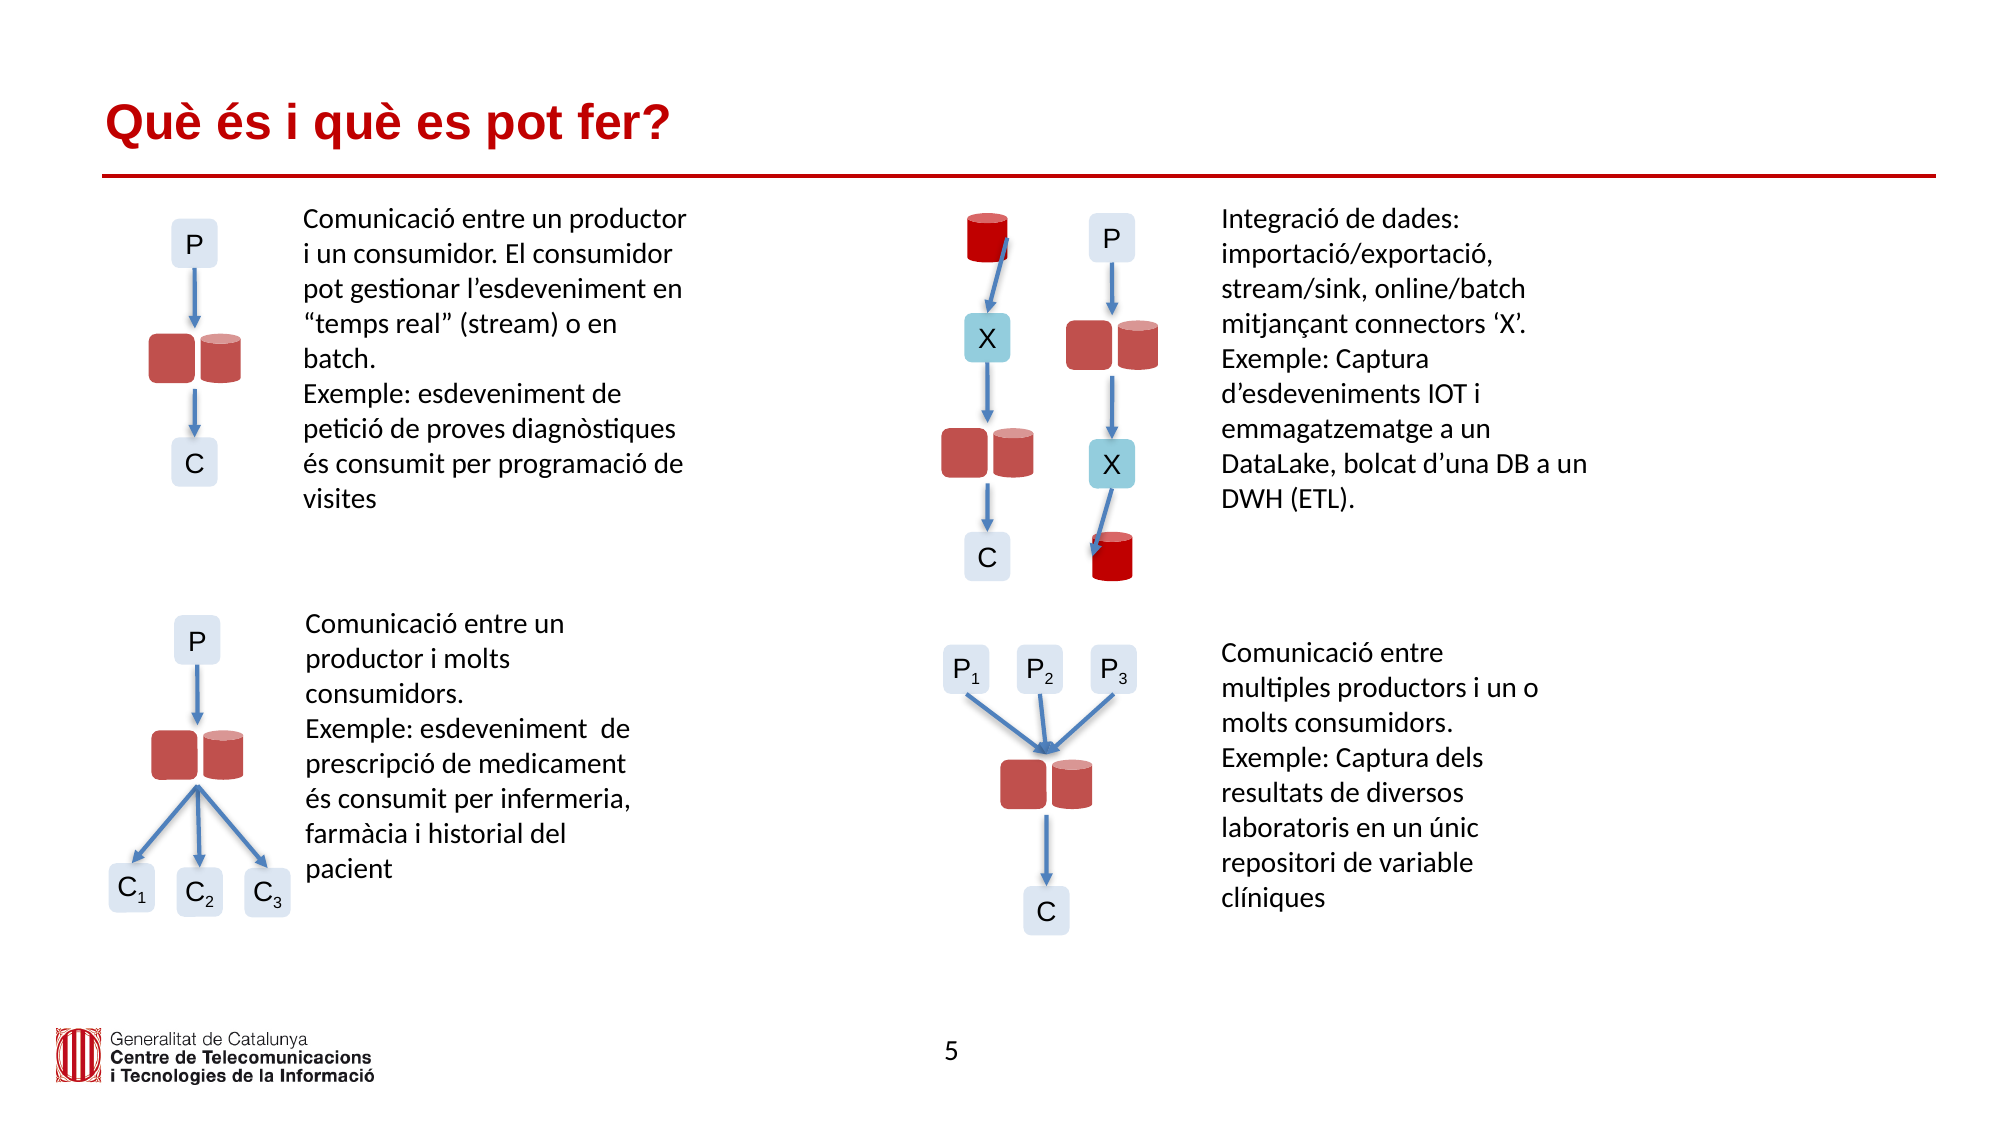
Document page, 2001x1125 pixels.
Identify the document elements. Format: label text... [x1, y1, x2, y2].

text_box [131, 785, 194, 864]
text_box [148, 328, 241, 390]
text_box X [964, 313, 1011, 363]
text_box P [174, 615, 221, 665]
text_box Comunicació entre un productor i un consumidor. El consumidor pot gestionar l’esdeveniment en “temps real” (stream) o en batch. Exemple: esdeveniment de petició de proves diagnòstiques és consumit per programació de visites [288, 192, 709, 522]
picture [55, 1028, 374, 1085]
text_box P3 [1090, 644, 1137, 694]
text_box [966, 693, 1038, 755]
text_box C3 [244, 867, 291, 918]
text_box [1000, 763, 1093, 816]
text_box C1 [108, 863, 155, 913]
title Què és i què es pot fer? [90, 78, 1827, 162]
text_box P1 [943, 644, 990, 694]
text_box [151, 724, 244, 784]
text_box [1046, 693, 1114, 755]
slide_number 5 [929, 1024, 1396, 1085]
text_box Comunicació entre multiples productors i un o molts consumidors. Exemple: Captura dels resultats de diversos laboratoris en un únic repositori de variable clíniques [1206, 625, 1575, 921]
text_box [1065, 314, 1159, 376]
text_box C [1023, 886, 1070, 936]
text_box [197, 785, 268, 869]
text_box C [964, 531, 1011, 582]
text_box P [1088, 213, 1136, 263]
text_box C [171, 437, 218, 487]
text_box Integració de dades: importació/exportació, stream/sink, online/batch mitjançant connectors ‘X’. Exemple: Captura d’esdeveniments IOT i emmagatzematge a un DataLake, bolcat d’una DB a un DWH (ETL). [1206, 192, 1627, 522]
text_box X [1088, 439, 1136, 489]
text_box [1092, 531, 1133, 582]
text_box Comunicació entre un productor i molts consumidors. Exemple: esdeveniment de prescripció de medicament és consumit per infermeria, farmàcia i historial del pacient [290, 596, 659, 892]
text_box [1039, 693, 1045, 755]
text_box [941, 422, 1034, 484]
text_box P2 [1016, 644, 1063, 692]
text_box C2 [176, 873, 223, 917]
text_box [967, 213, 1008, 263]
text_box P [171, 218, 218, 268]
